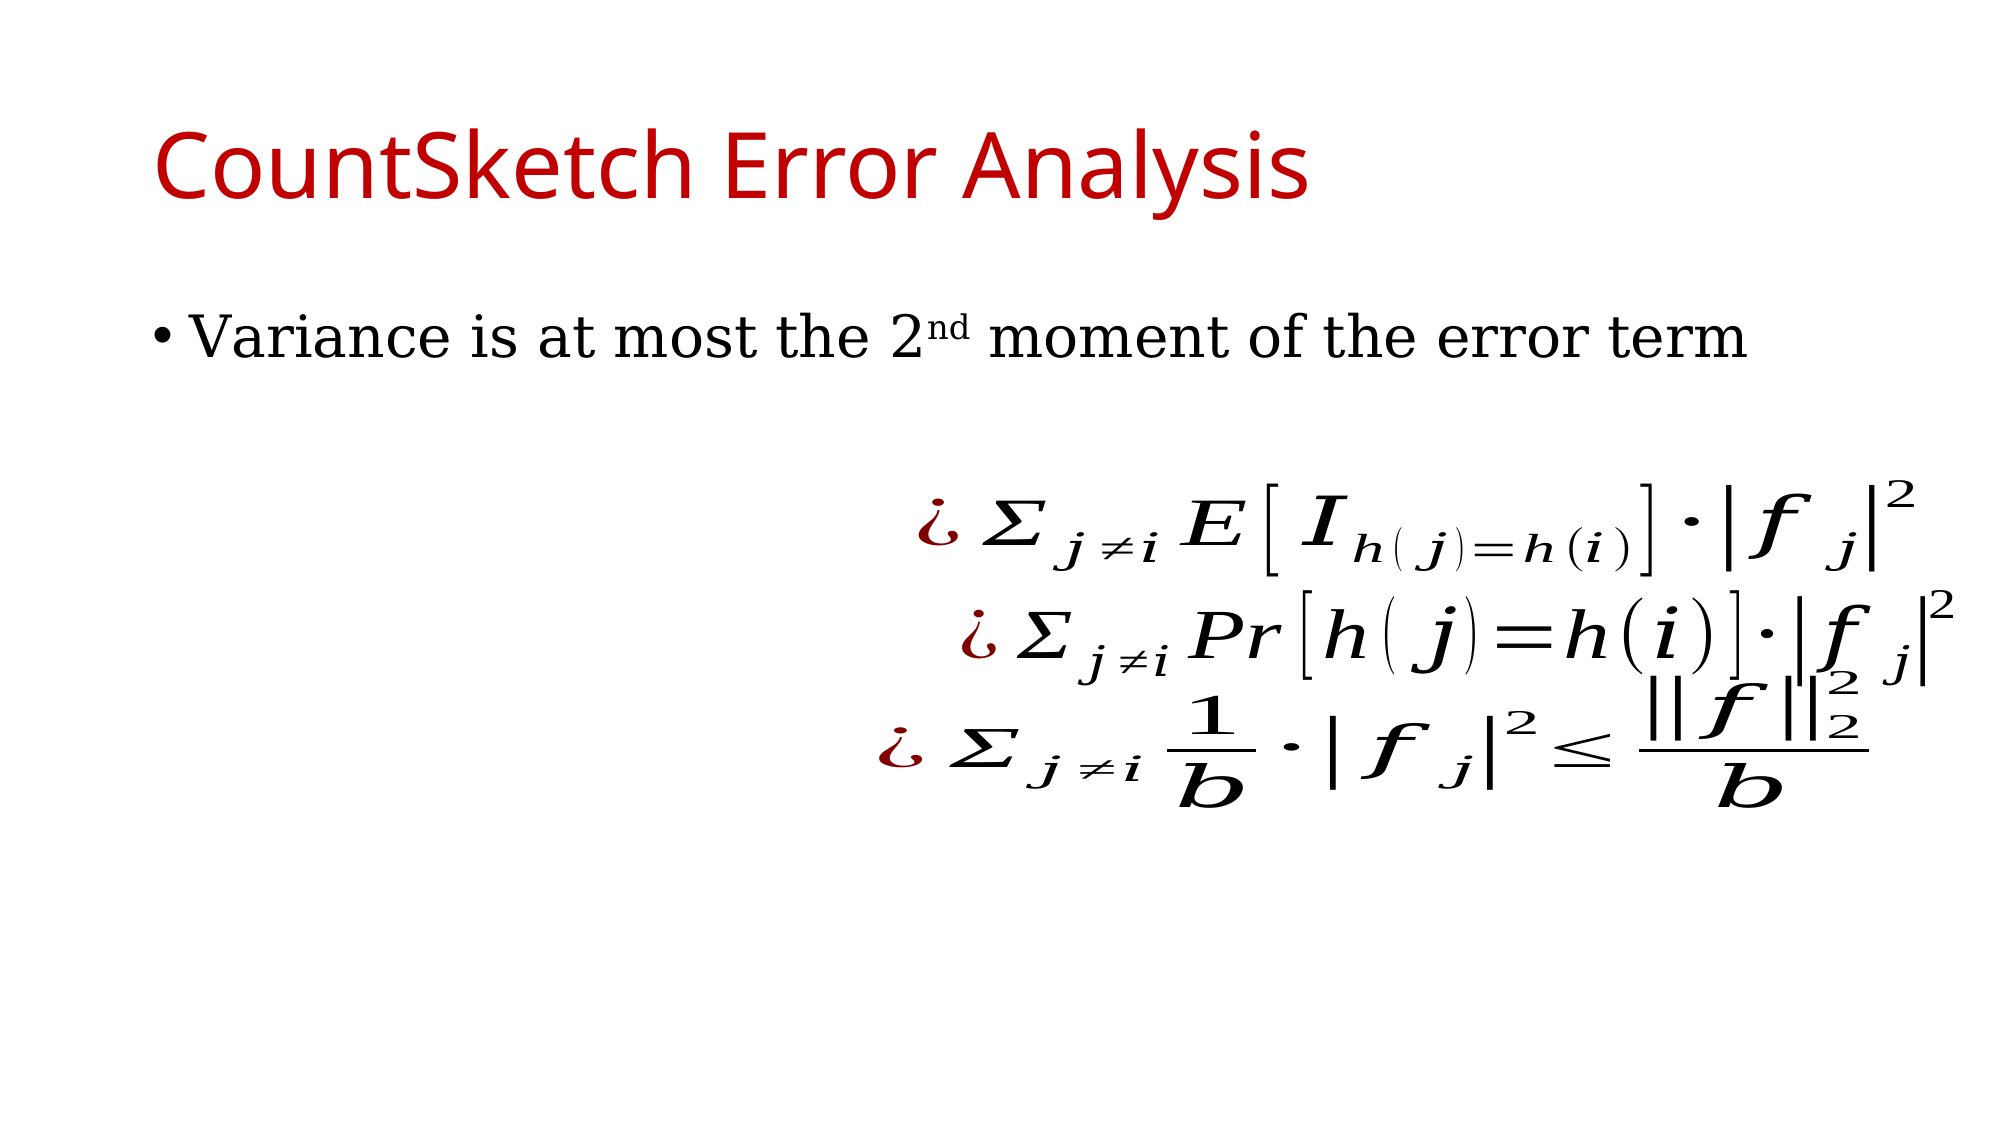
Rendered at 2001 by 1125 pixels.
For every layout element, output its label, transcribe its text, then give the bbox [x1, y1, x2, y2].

title CountSketch Error Analysis [137, 59, 1863, 278]
